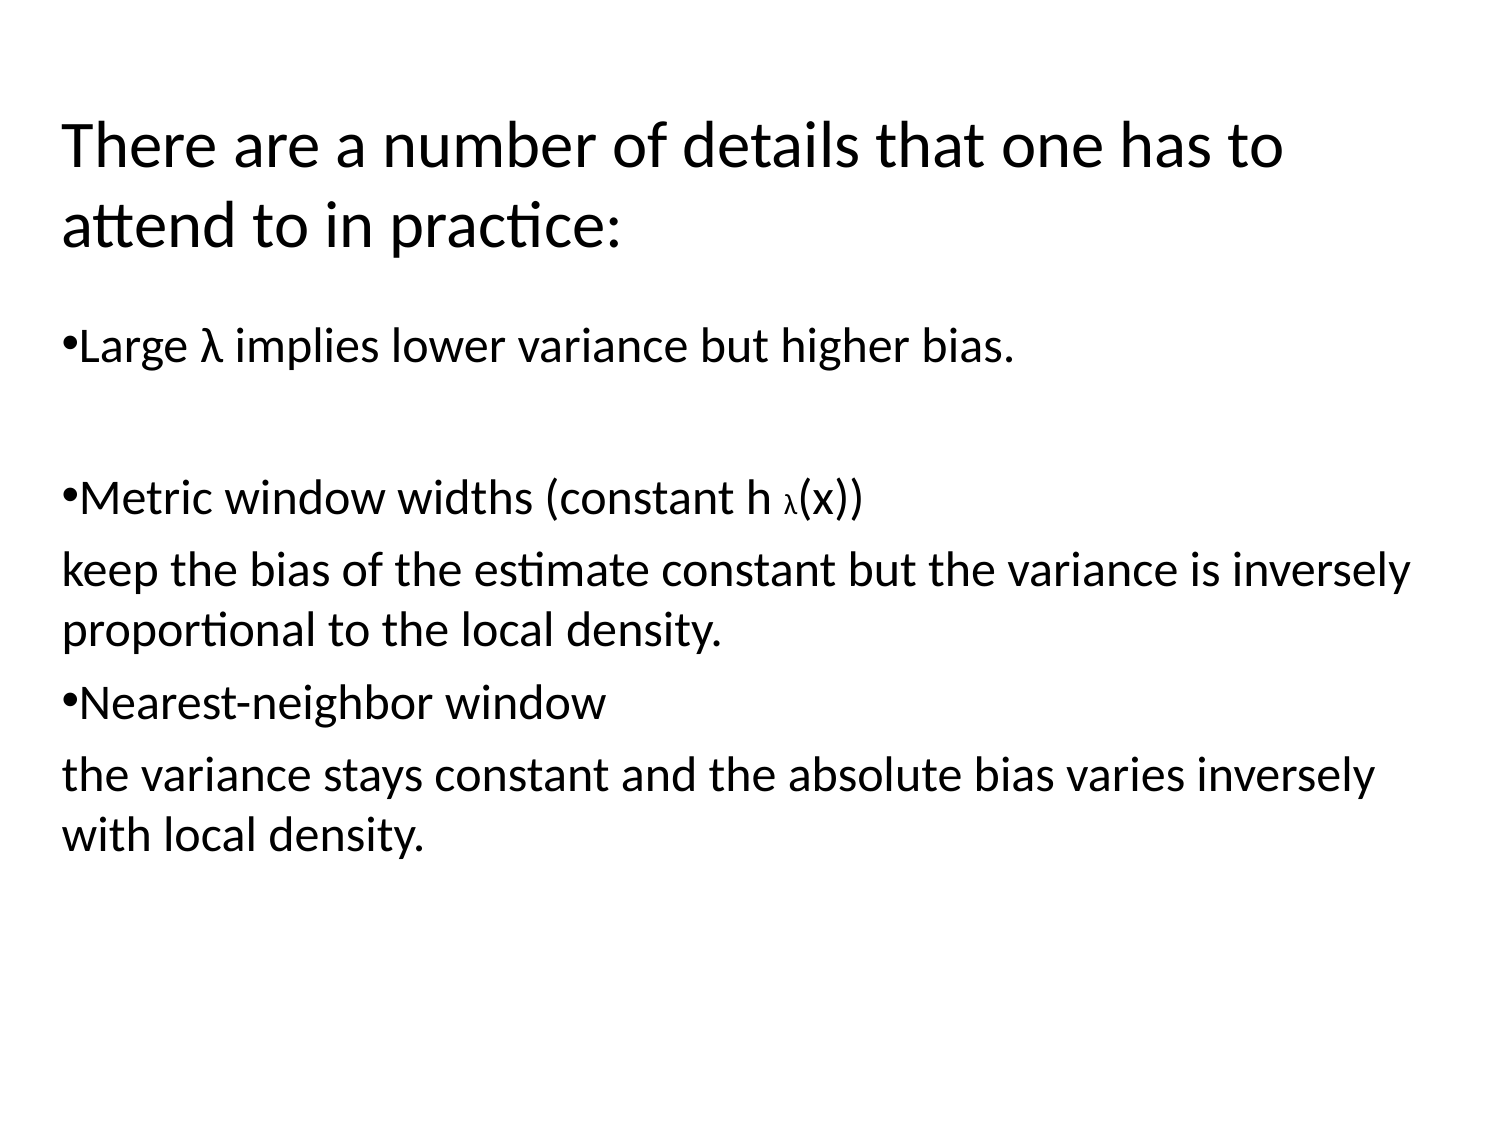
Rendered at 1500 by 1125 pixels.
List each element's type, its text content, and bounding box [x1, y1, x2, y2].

text_box There are a number of details that one has to attend to in practice: [46, 93, 1430, 269]
text_box Metric window widths (constant h λ(x)) keep the bias of the estimate constant but the variance is inversely proportional to the local density. Nearest-neighbor window the variance stays constant and the absolute bias varies inversely with local density. [46, 456, 1430, 870]
text_box Large λ implies lower variance but higher bias. [46, 304, 1430, 380]
